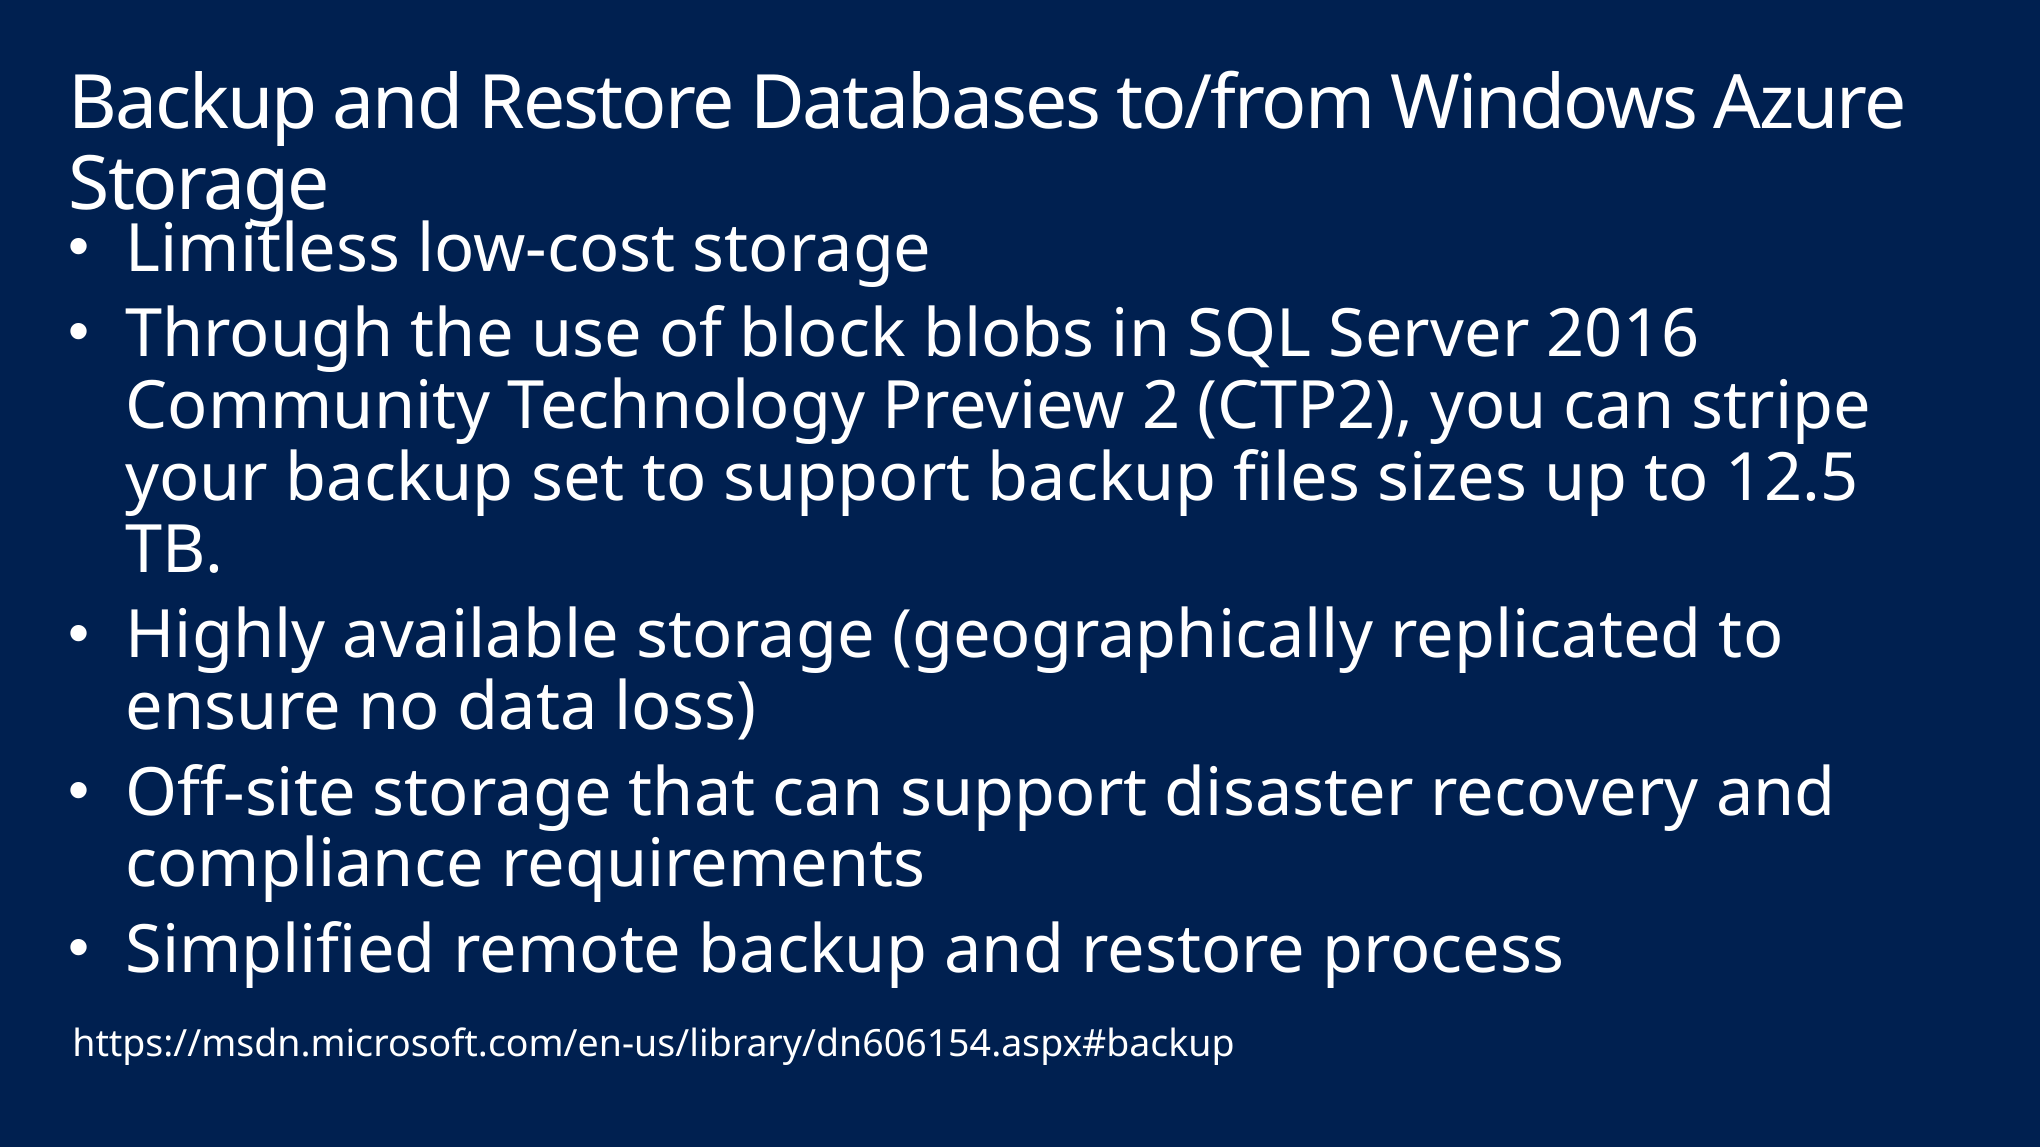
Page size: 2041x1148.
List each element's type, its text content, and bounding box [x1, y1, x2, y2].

title Backup and Restore Databases to/from Windows Azure Storage [45, 48, 1996, 199]
list Limitless low-cost storage Through the use of block blobs in SQL Server 2016 Community Technology Preview 2 (CTP2), you can stripe your backup set to support backup files sizes up to 12.5 TB. Highly available storage (geographically replicated to ensure no data loss) Off-site storage that can support disaster recovery and compliance requirements Simplified remote backup and restore process [45, 199, 1996, 949]
text_box https://msdn.microsoft.com/en-us/library/dn606154.aspx#backup [57, 1011, 1821, 1071]
